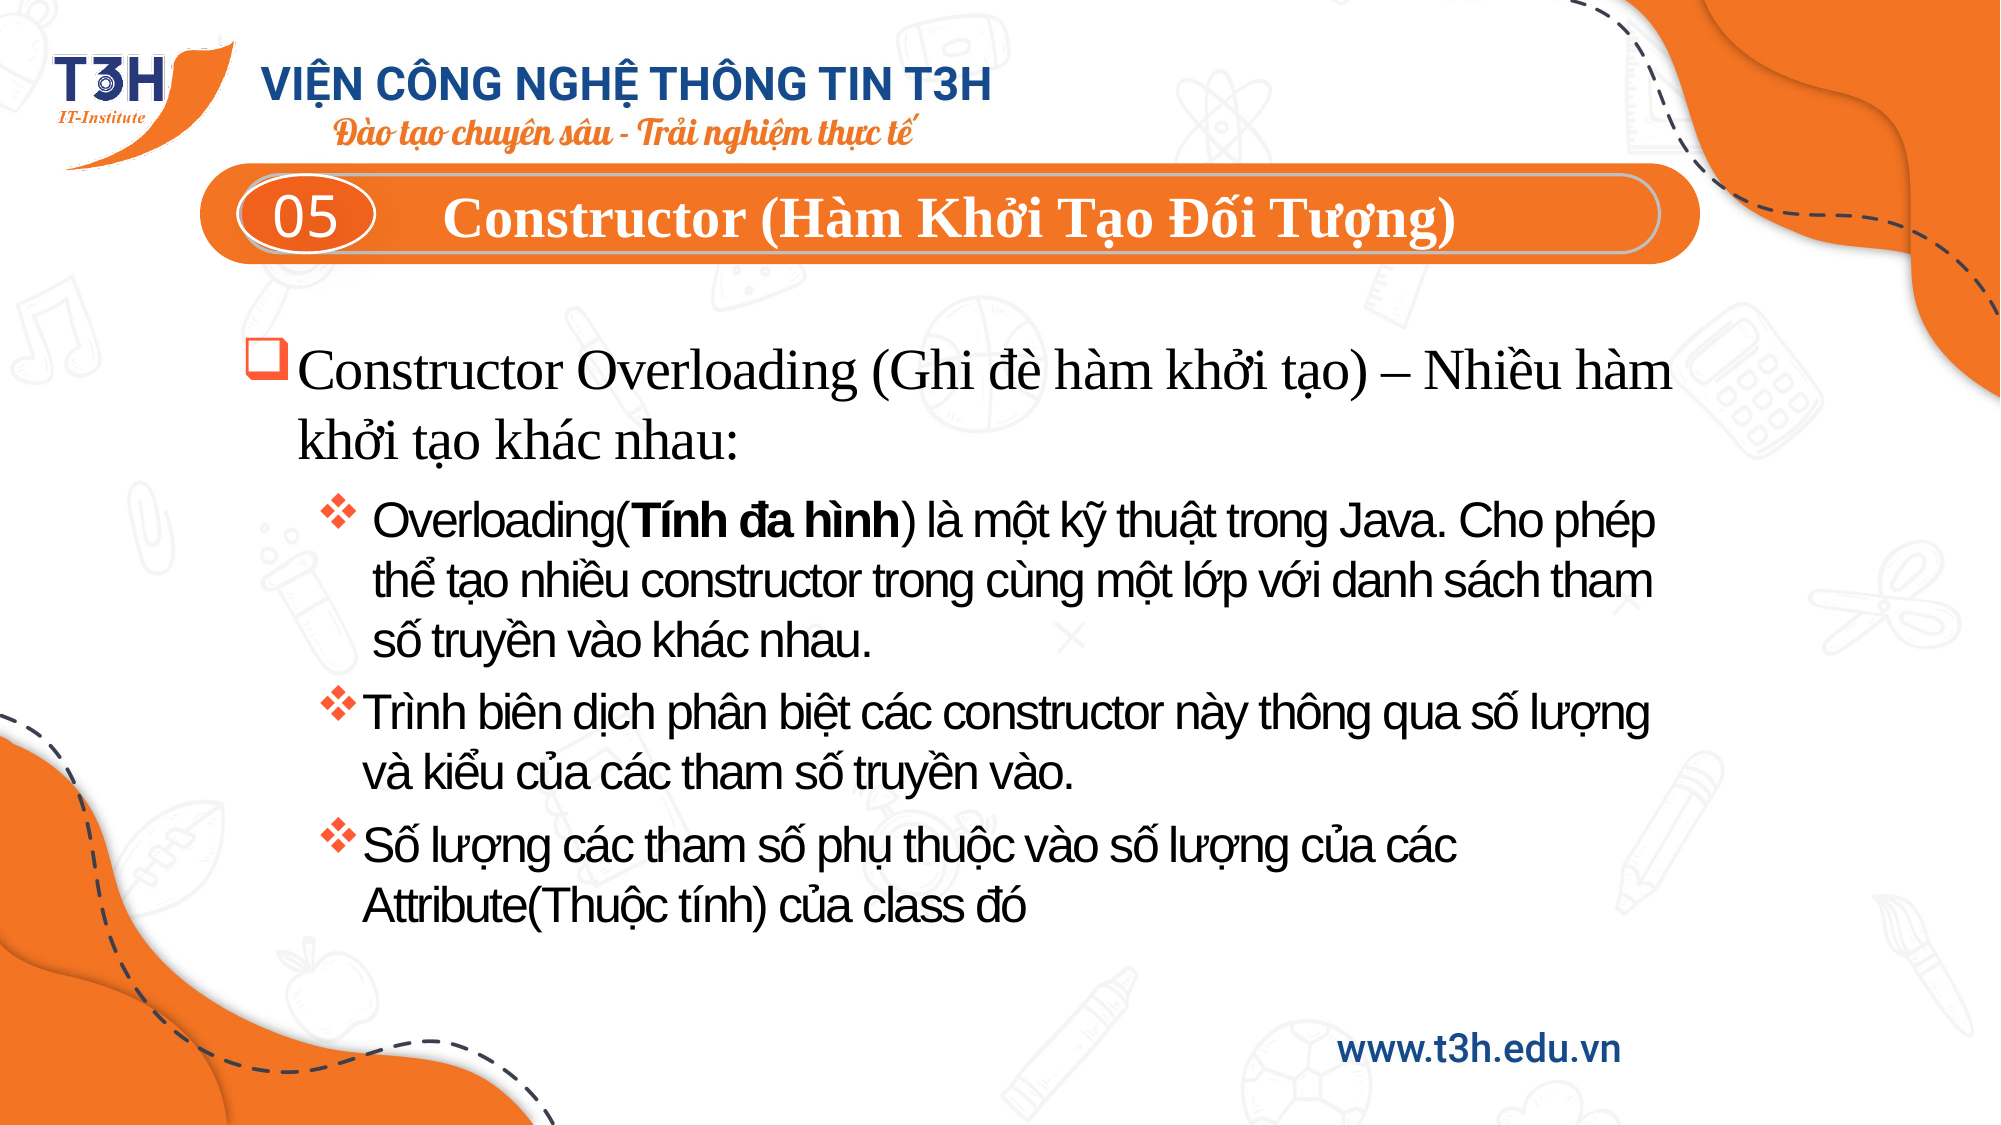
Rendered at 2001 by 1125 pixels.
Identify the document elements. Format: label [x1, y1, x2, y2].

picture [0, 0, 2000, 1125]
text_box [199, 163, 1700, 265]
text_box [0, 174, 375, 405]
